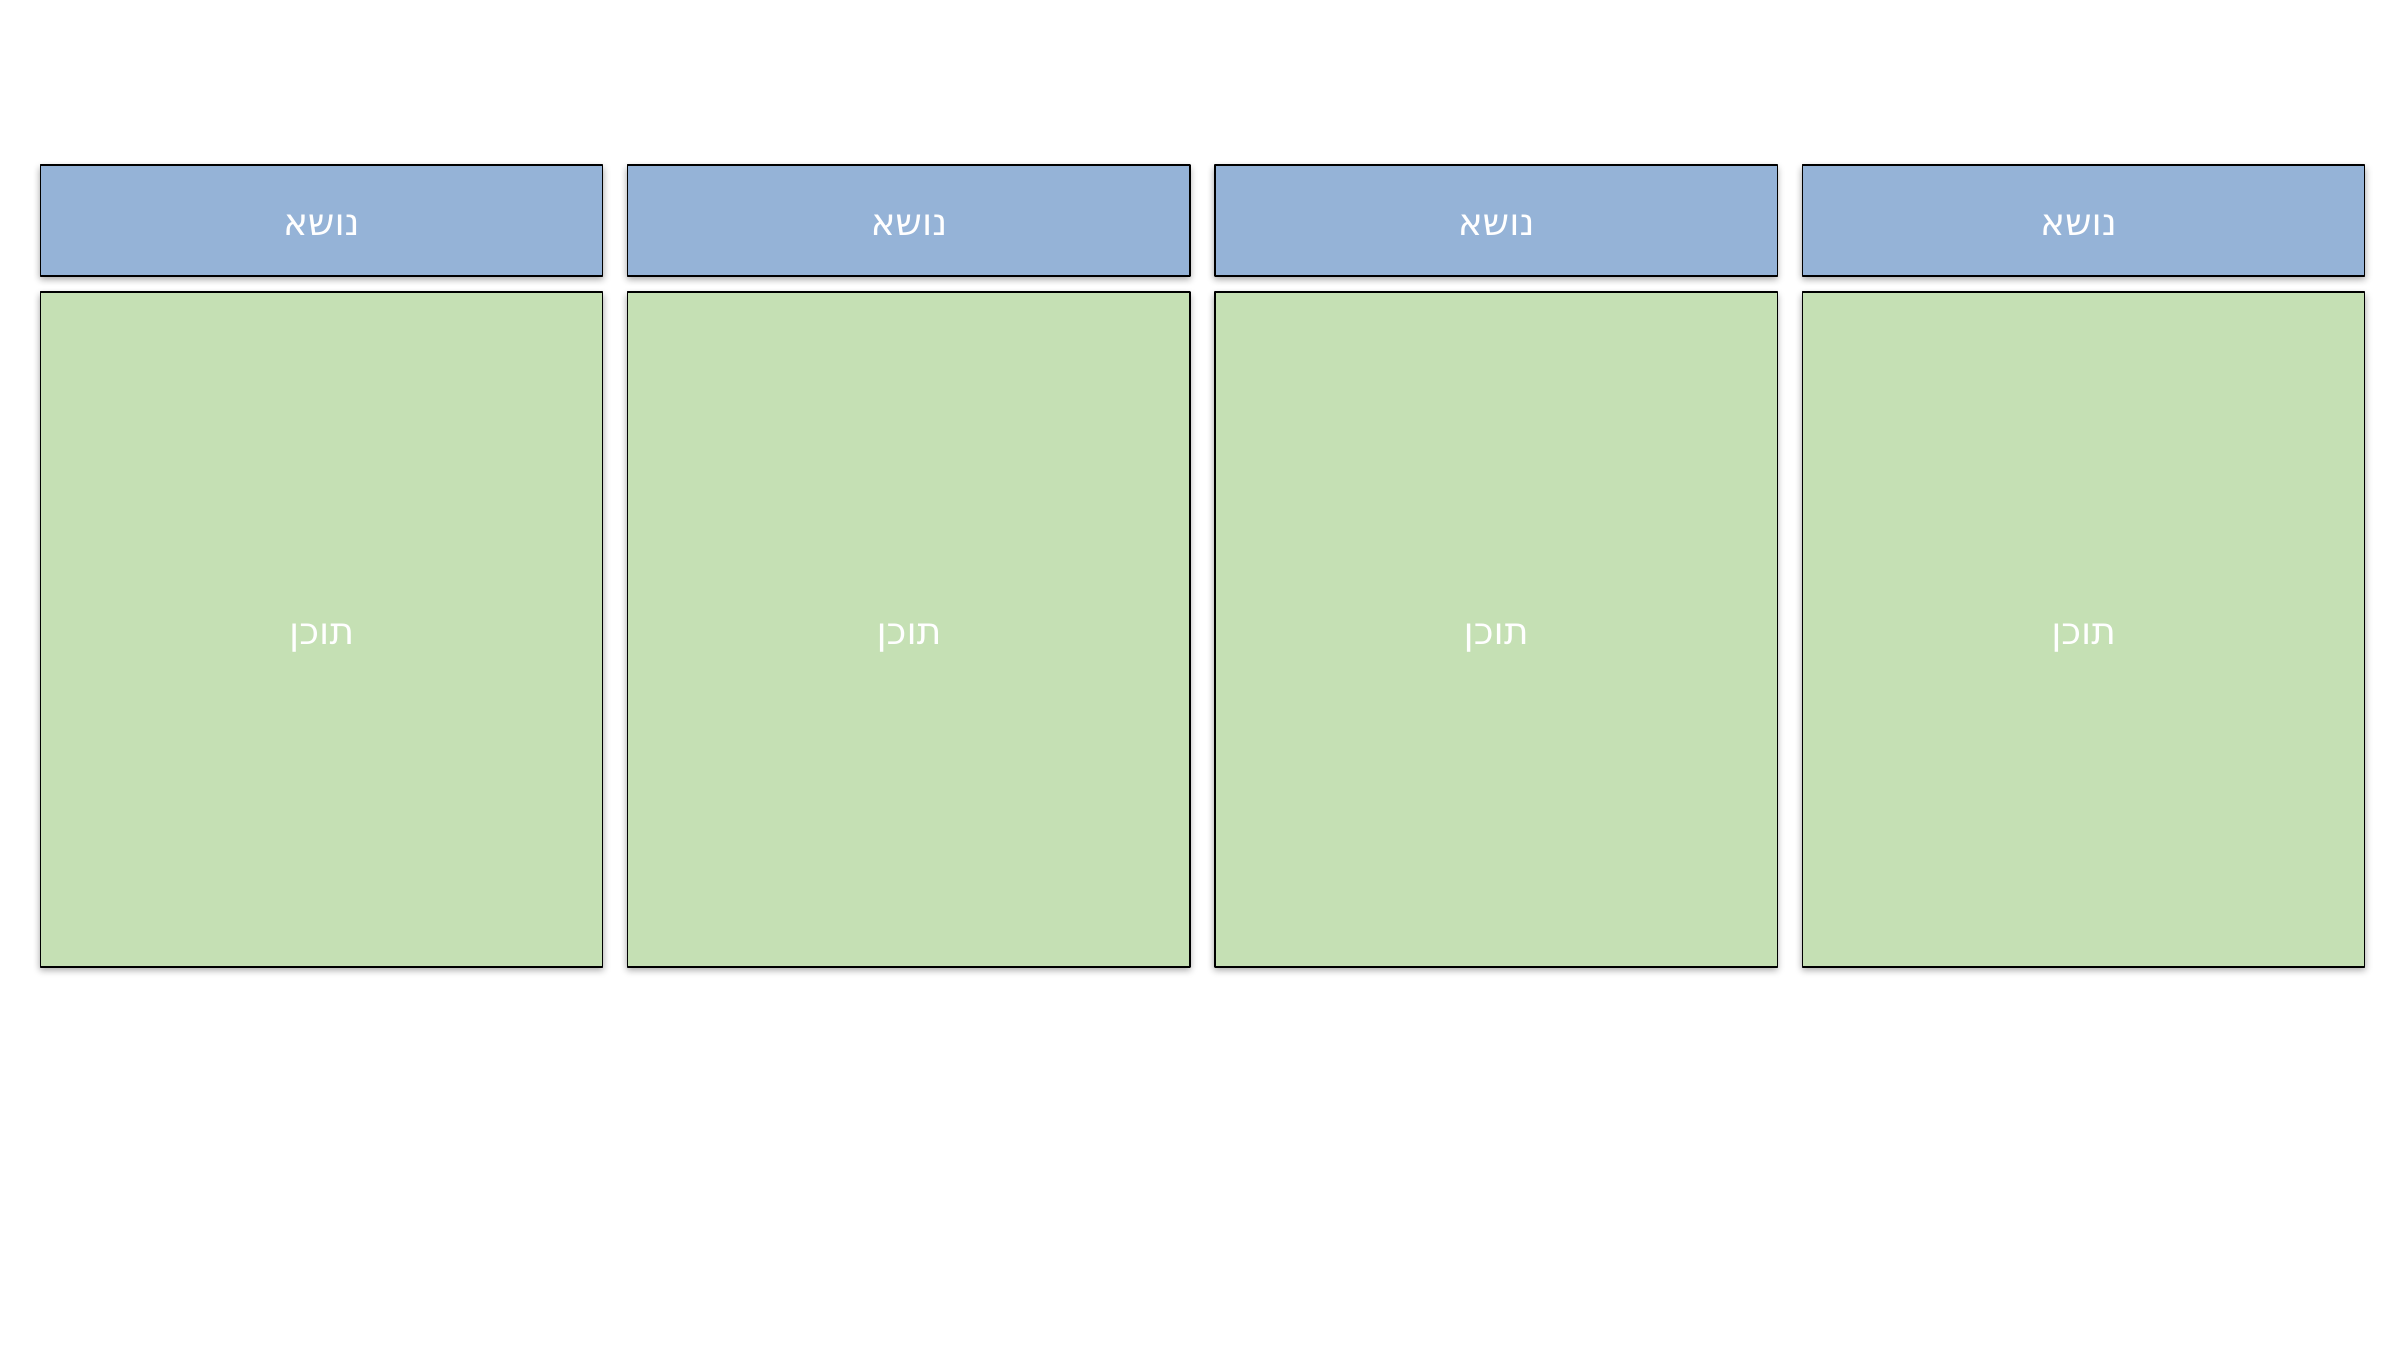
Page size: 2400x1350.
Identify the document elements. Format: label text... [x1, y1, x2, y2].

text_box נושא [627, 164, 1191, 277]
text_box נושא [1802, 164, 2365, 277]
text_box נושא [40, 164, 603, 277]
text_box תוכן [40, 291, 603, 968]
text_box נושא [1214, 164, 1778, 277]
text_box תוכן [1214, 291, 1778, 968]
text_box תוכן [1802, 291, 2365, 968]
text_box תוכן [627, 291, 1191, 968]
